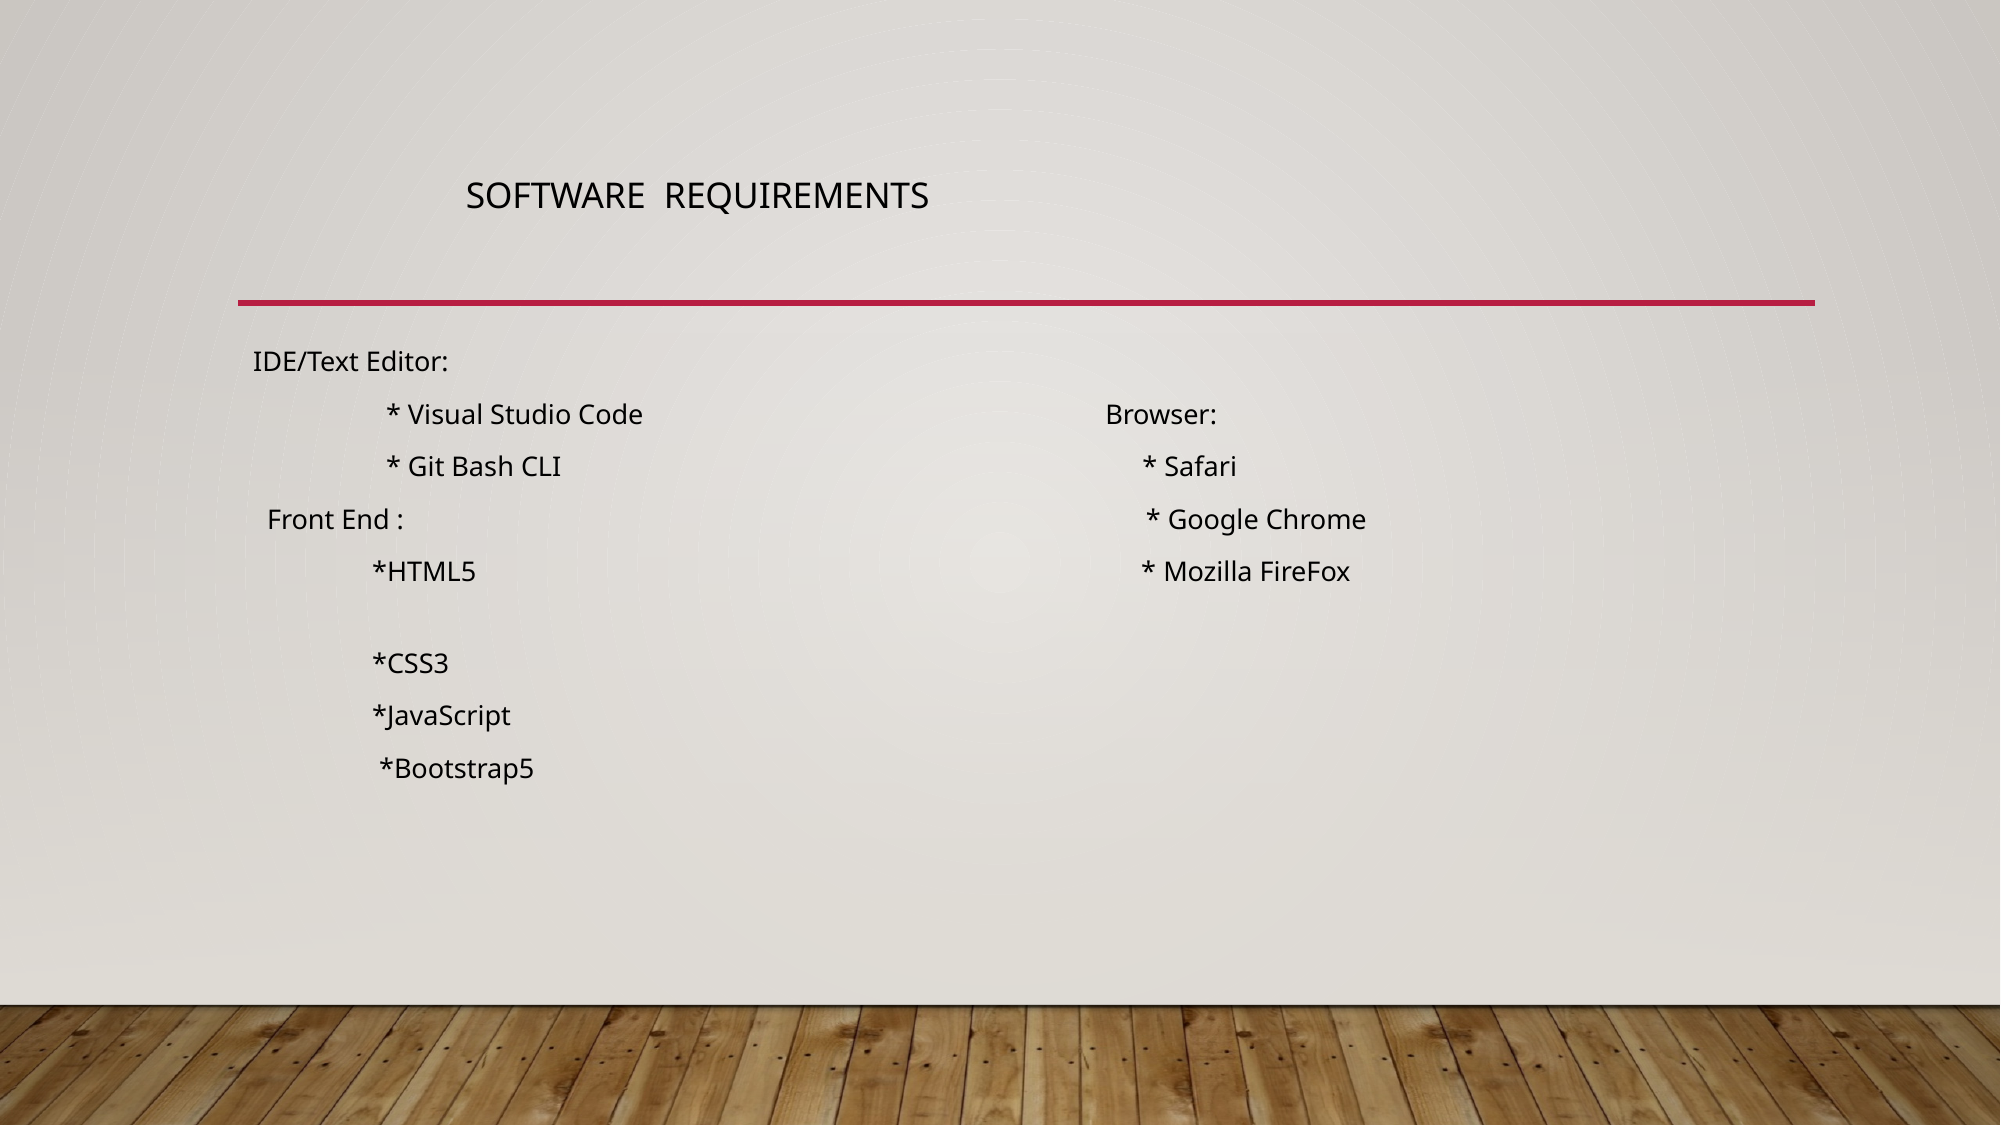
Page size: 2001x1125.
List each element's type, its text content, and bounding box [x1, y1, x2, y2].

picture [0, 1005, 2000, 1125]
list IDE/Text Editor: * Visual Studio Code Browser: * Git Bash CLI * Safari Front End : * Google Chrome *HTML5 * Mozilla FireFox *CSS3 *JavaScript *Bootstrap5 [238, 330, 1814, 897]
title Software Requirements [238, 131, 1814, 305]
